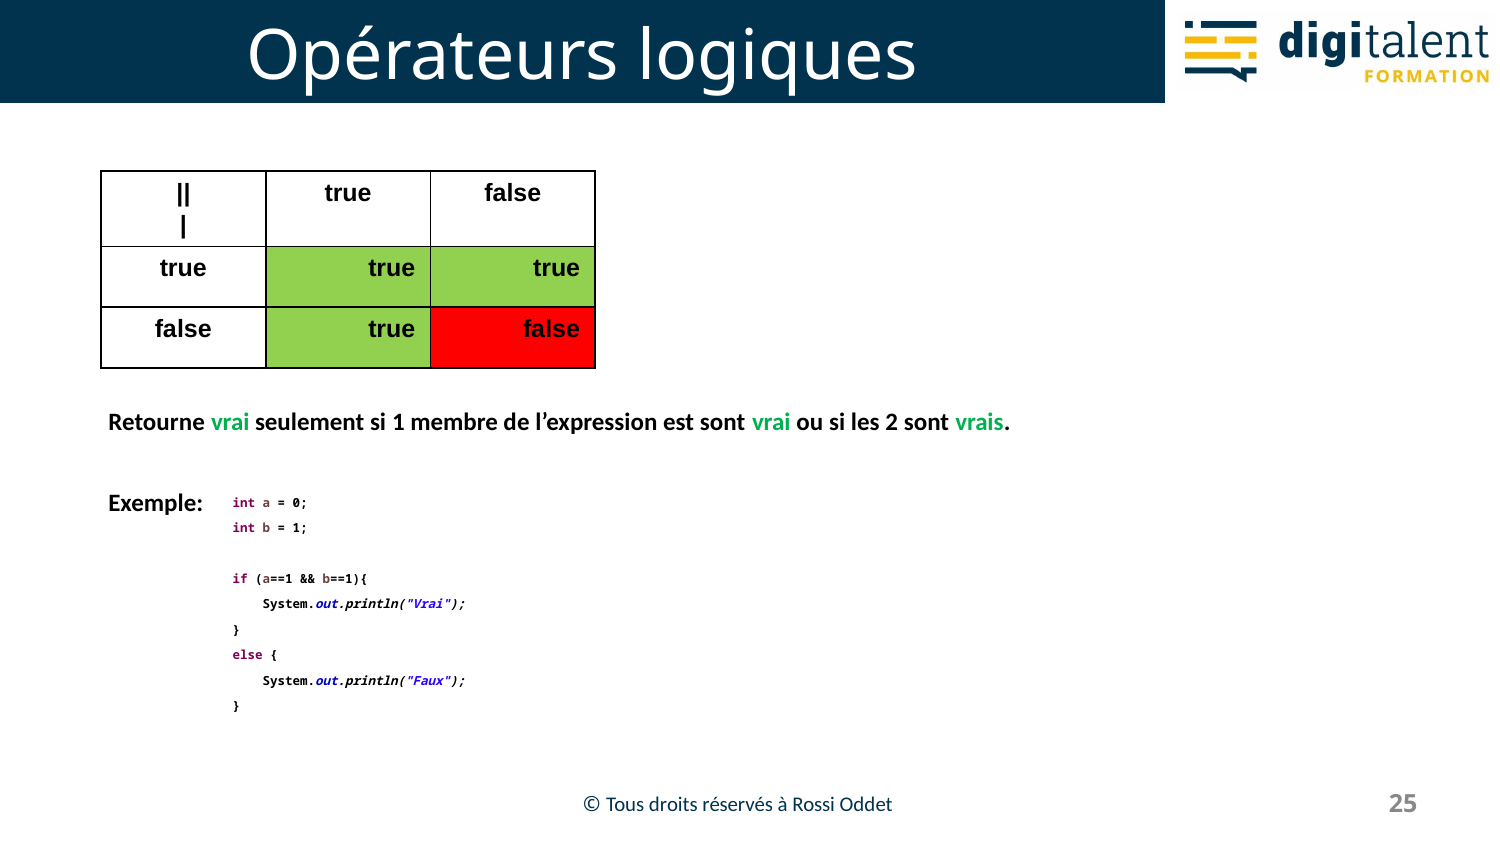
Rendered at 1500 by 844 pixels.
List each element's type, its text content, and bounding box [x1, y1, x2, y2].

table_cell true [102, 247, 265, 306]
text_box Retourne vrai seulement si 1 membre de l’expression est sont vrai ou si les 2 sont vrais. Exemple: [100, 398, 1134, 565]
text_box int a = 0; int b = 1; if (a==1 && b==1){ System.out.println("Vrai"); } else { System.out.println("Faux"); } [224, 487, 772, 721]
table_header true [267, 172, 430, 246]
table_cell false [431, 308, 594, 367]
picture [1177, 11, 1495, 91]
title Opérateurs logiques [0, 0, 1165, 103]
table_cell false [102, 308, 265, 367]
table_header || | [102, 172, 265, 246]
table_cell true [267, 308, 430, 367]
table_cell true [431, 247, 594, 306]
table_cell true [267, 247, 430, 306]
table_header false [431, 172, 594, 246]
slide_number 25 [1378, 780, 1426, 829]
